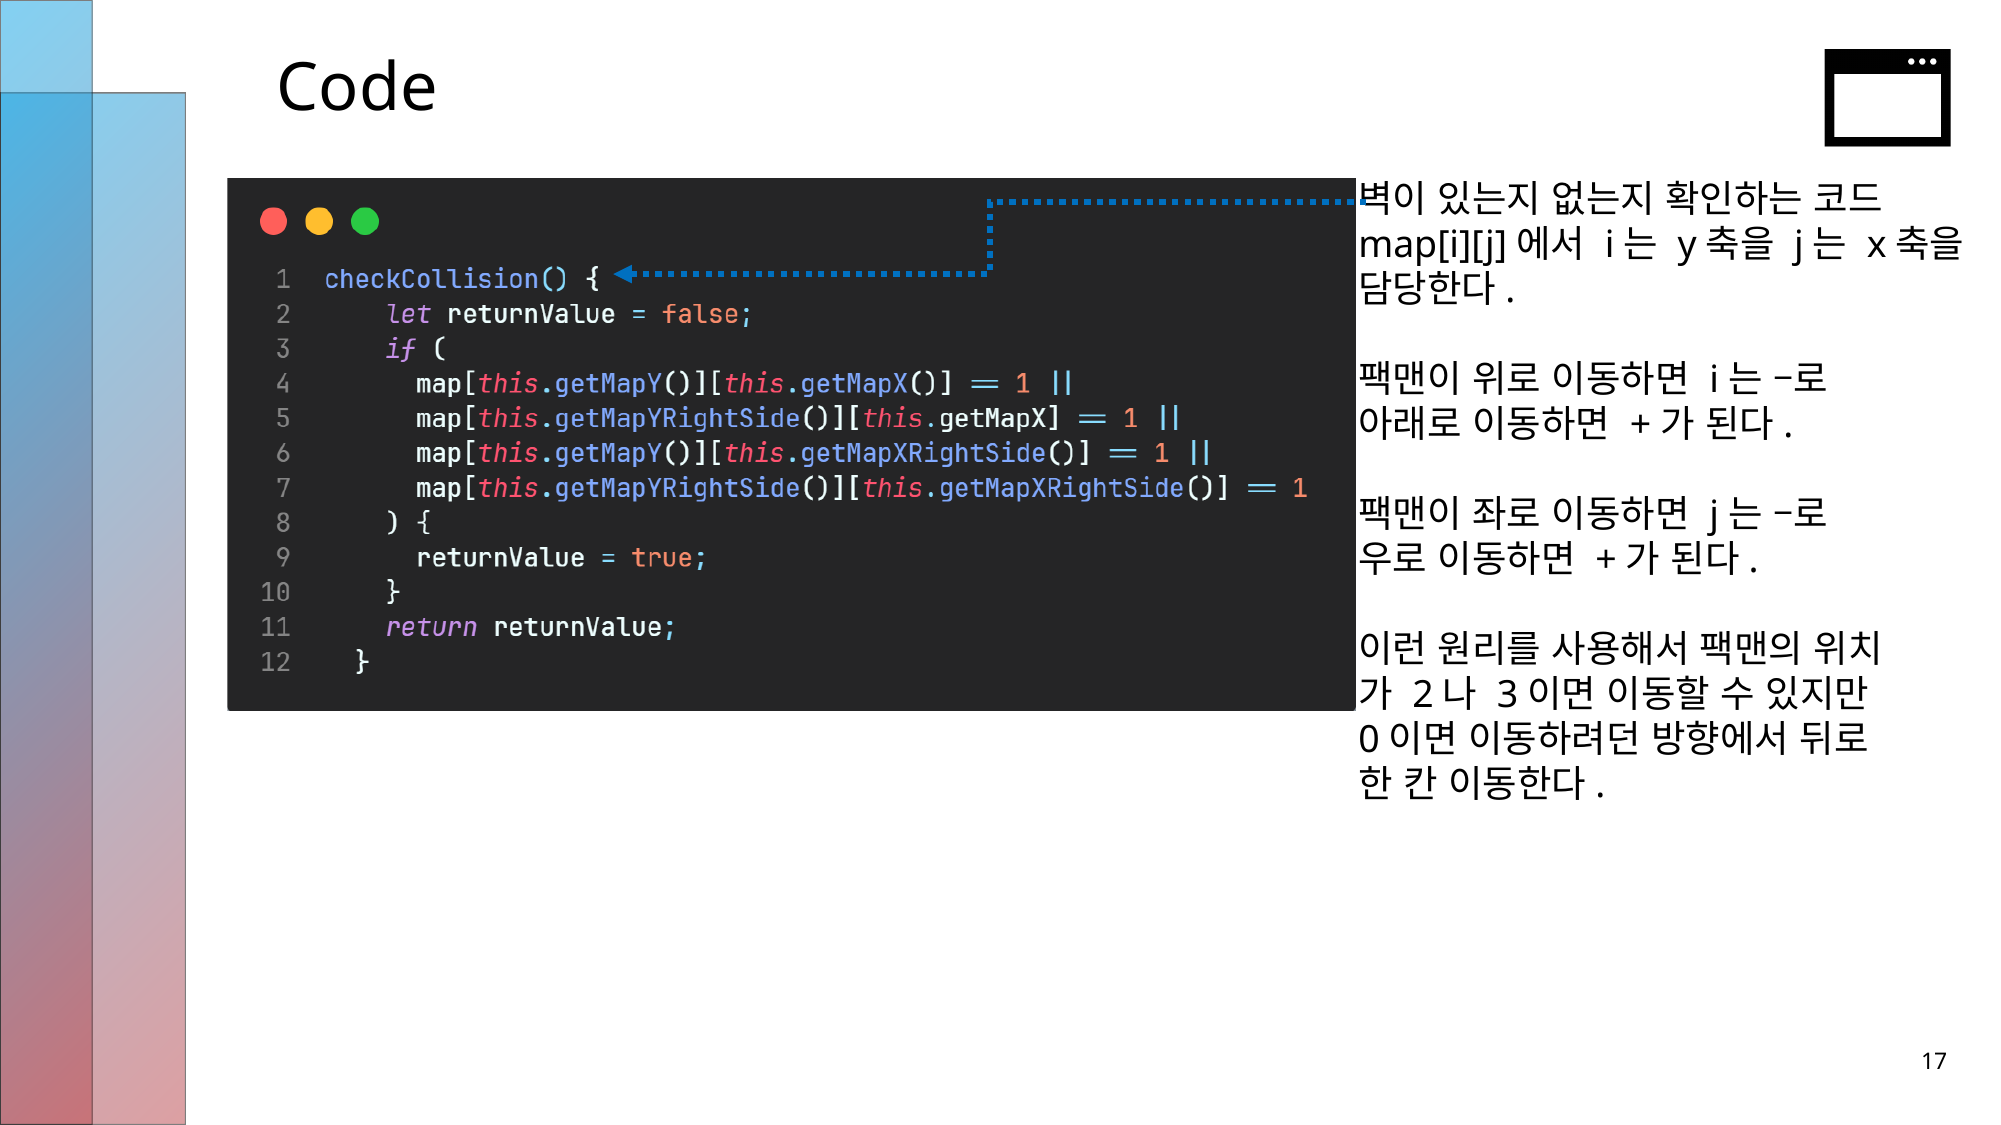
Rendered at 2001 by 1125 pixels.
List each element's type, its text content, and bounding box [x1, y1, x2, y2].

text_box 벽이 있는지 없는지 확인하는 코드 map[i][j]에서 i는 y축을 j는 x축을 담당한다. 팩맨이 위로 이동하면 i는 –로 아래로 이동하면 +가 된다. 팩맨이 좌로 이동하면 j는 –로 우로 이동하면 +가 된다. 이런 원리를 사용해서 팩맨의 위치 가 2나 3이면 이동할 수 있지만 0이면 이동하려던 방향에서 뒤로 한 칸 이동한다. [1343, 168, 1980, 813]
picture [227, 178, 1356, 711]
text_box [613, 202, 1366, 275]
picture [1812, 22, 1963, 173]
text_box Code [261, 36, 454, 132]
slide_number 17 [1828, 1032, 1963, 1093]
